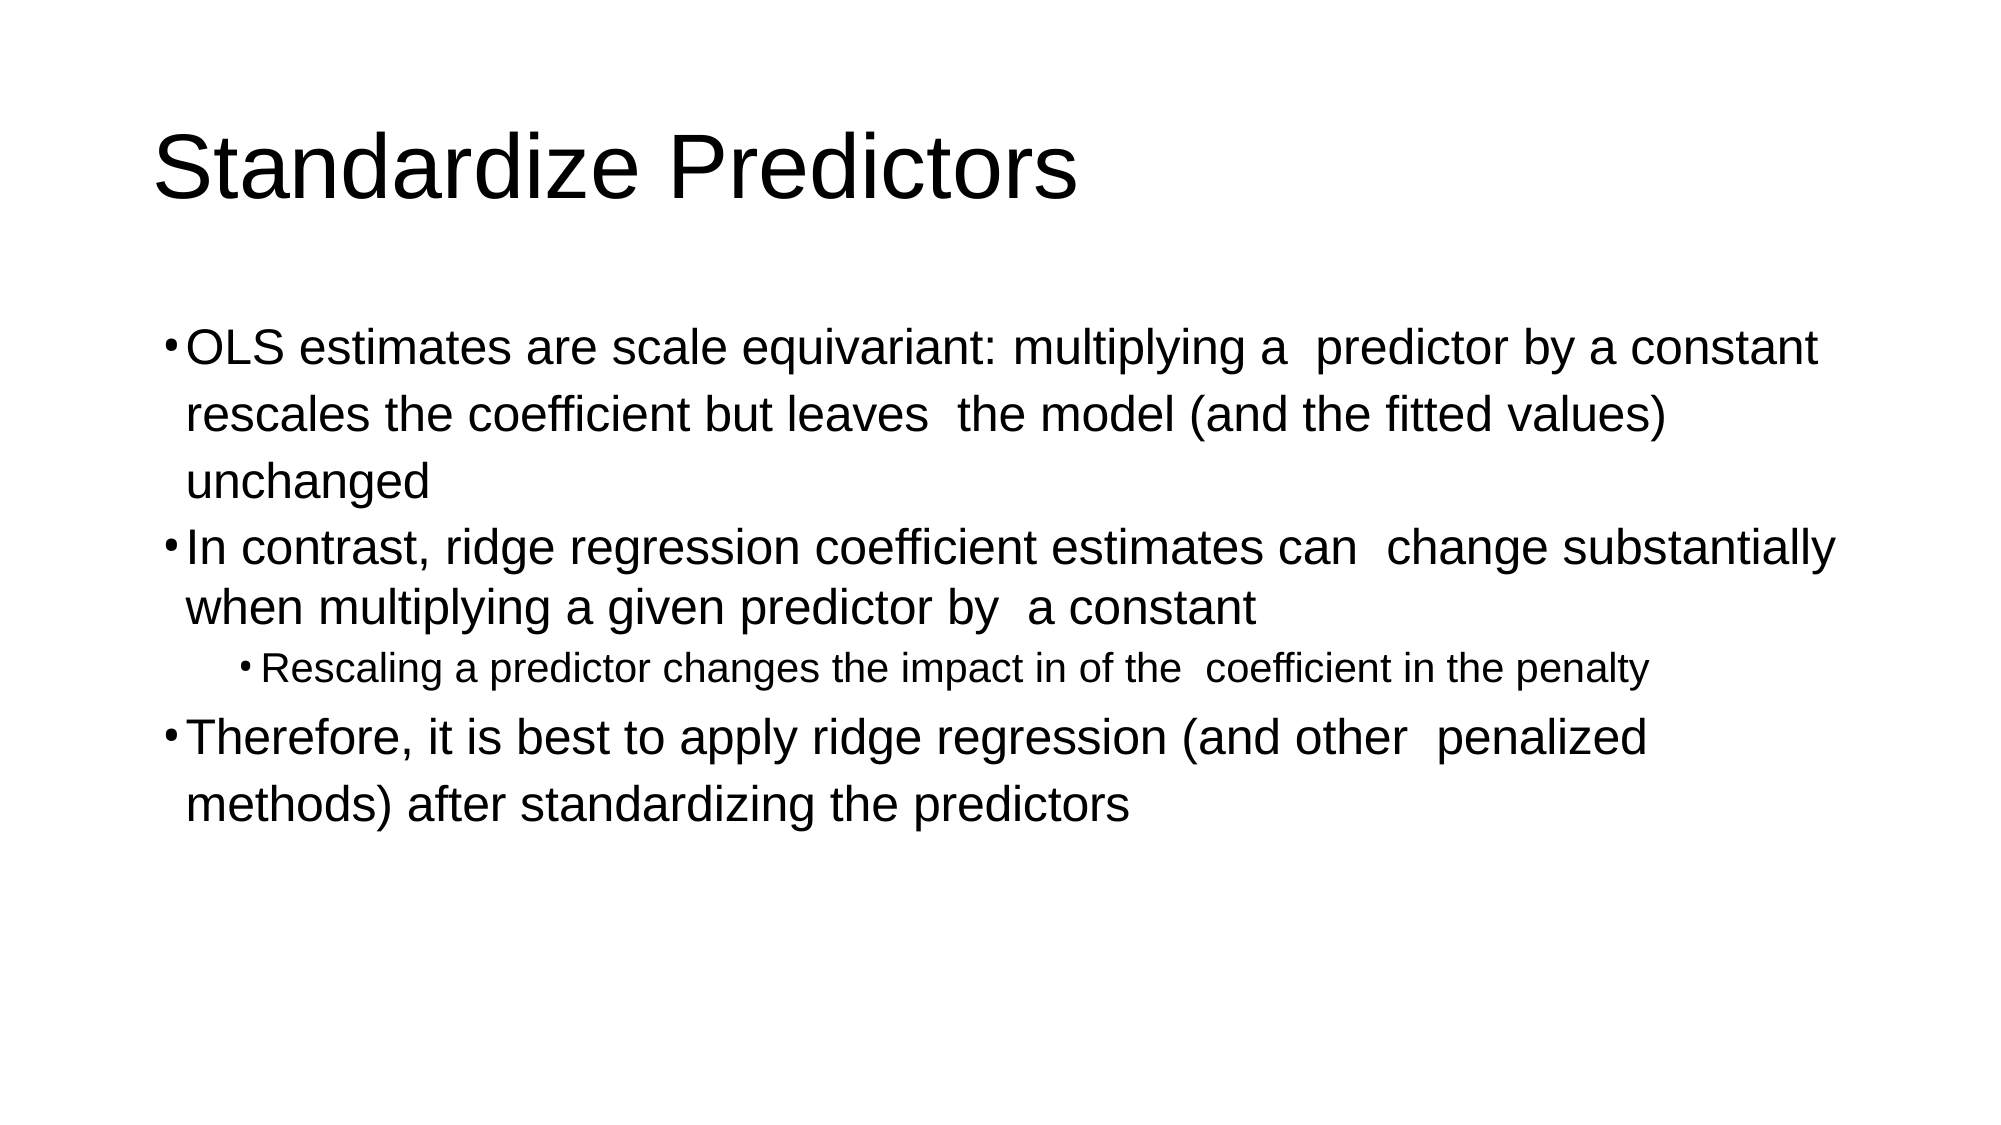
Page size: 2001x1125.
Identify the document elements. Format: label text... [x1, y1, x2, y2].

list OLS estimates are scale equivariant: multiplying a predictor by a constant rescales the coefficient but leaves the model (and the fitted values) unchanged In contrast, ridge regression coefficient estimates can change substantially when multiplying a given predictor by a constant Rescaling a predictor changes the impact in of the coefficient in the penalty Therefore, it is best to apply ridge regression (and other penalized methods) after standardizing the predictors [137, 299, 1863, 1014]
title Standardize Predictors [137, 59, 1863, 278]
